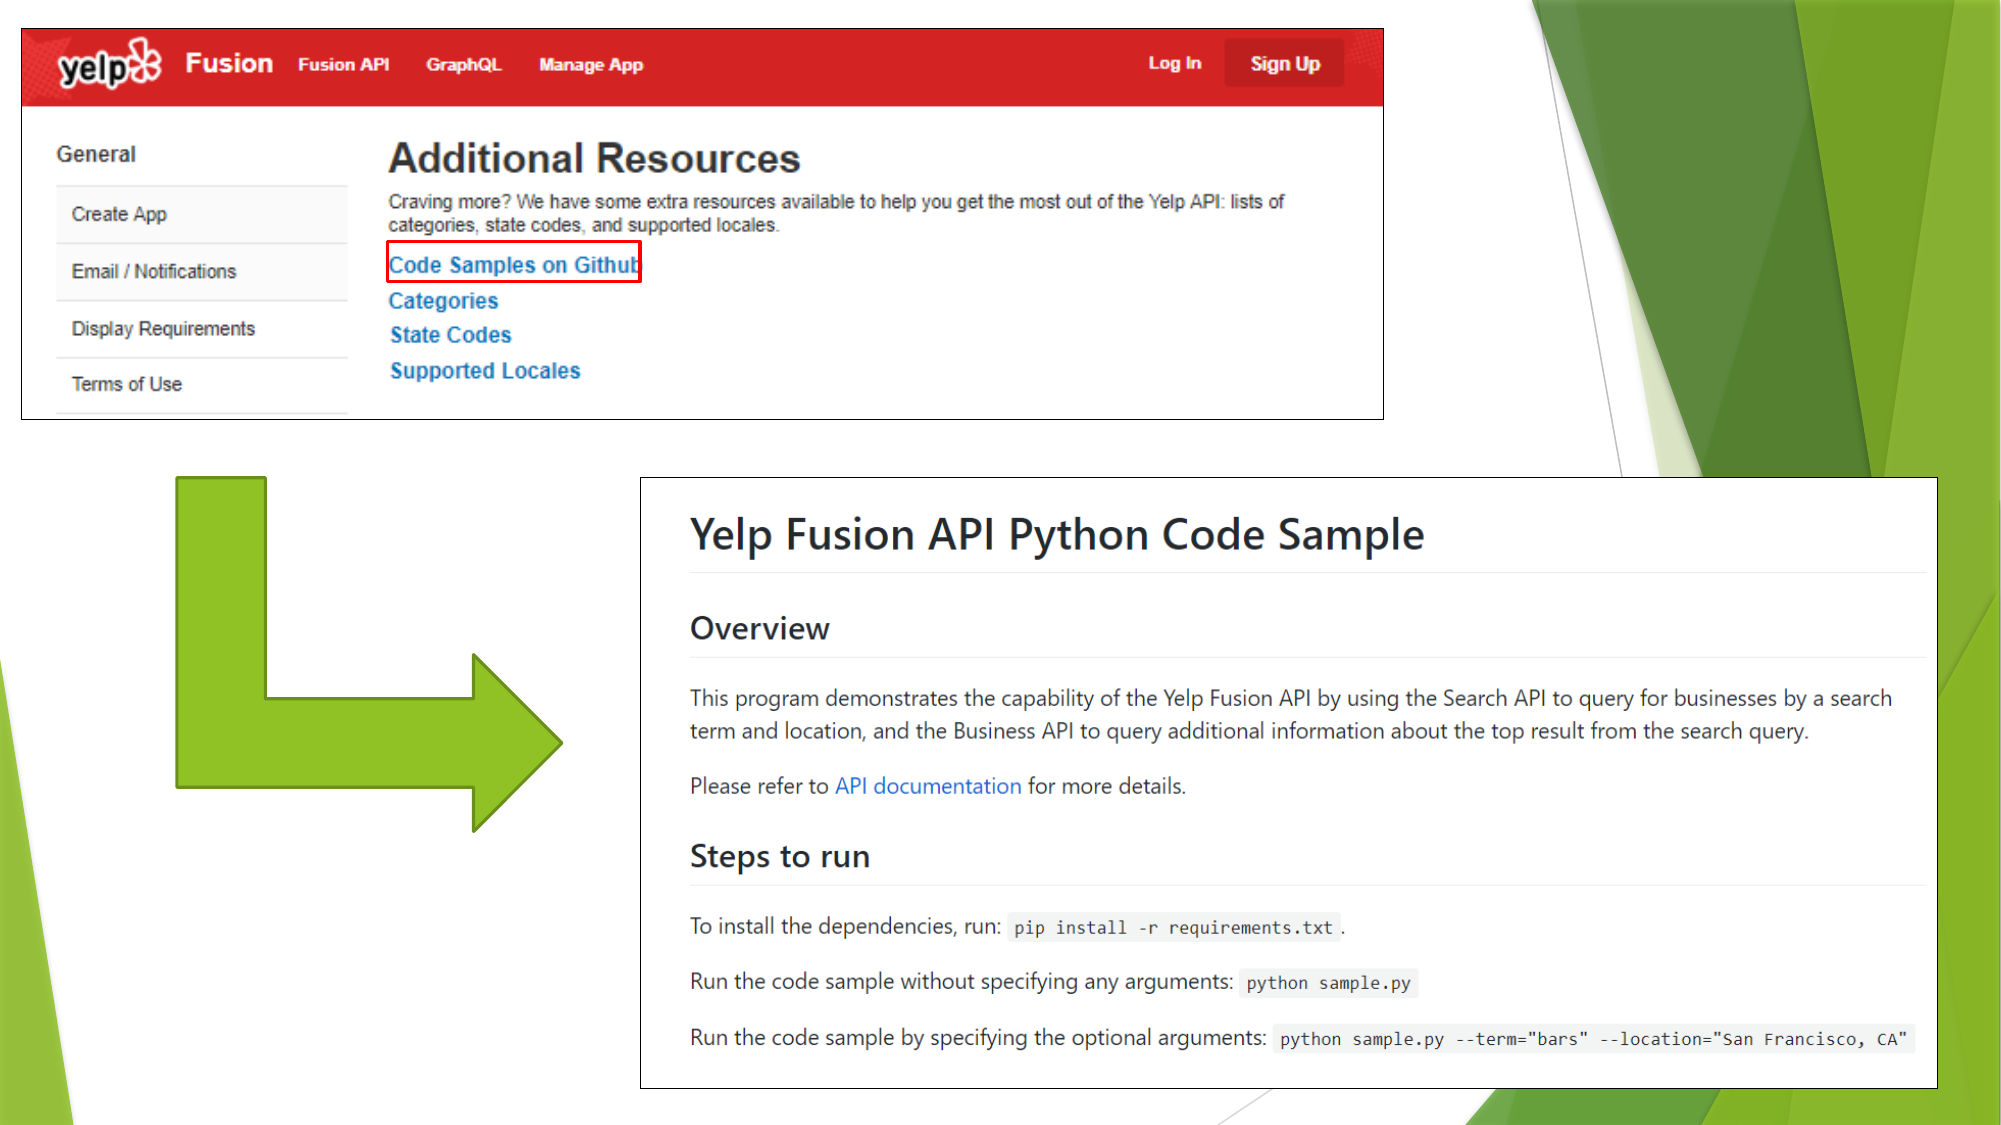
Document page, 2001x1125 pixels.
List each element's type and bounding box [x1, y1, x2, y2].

text_box [175, 476, 564, 833]
picture [639, 477, 1938, 1090]
picture [21, 27, 1385, 421]
